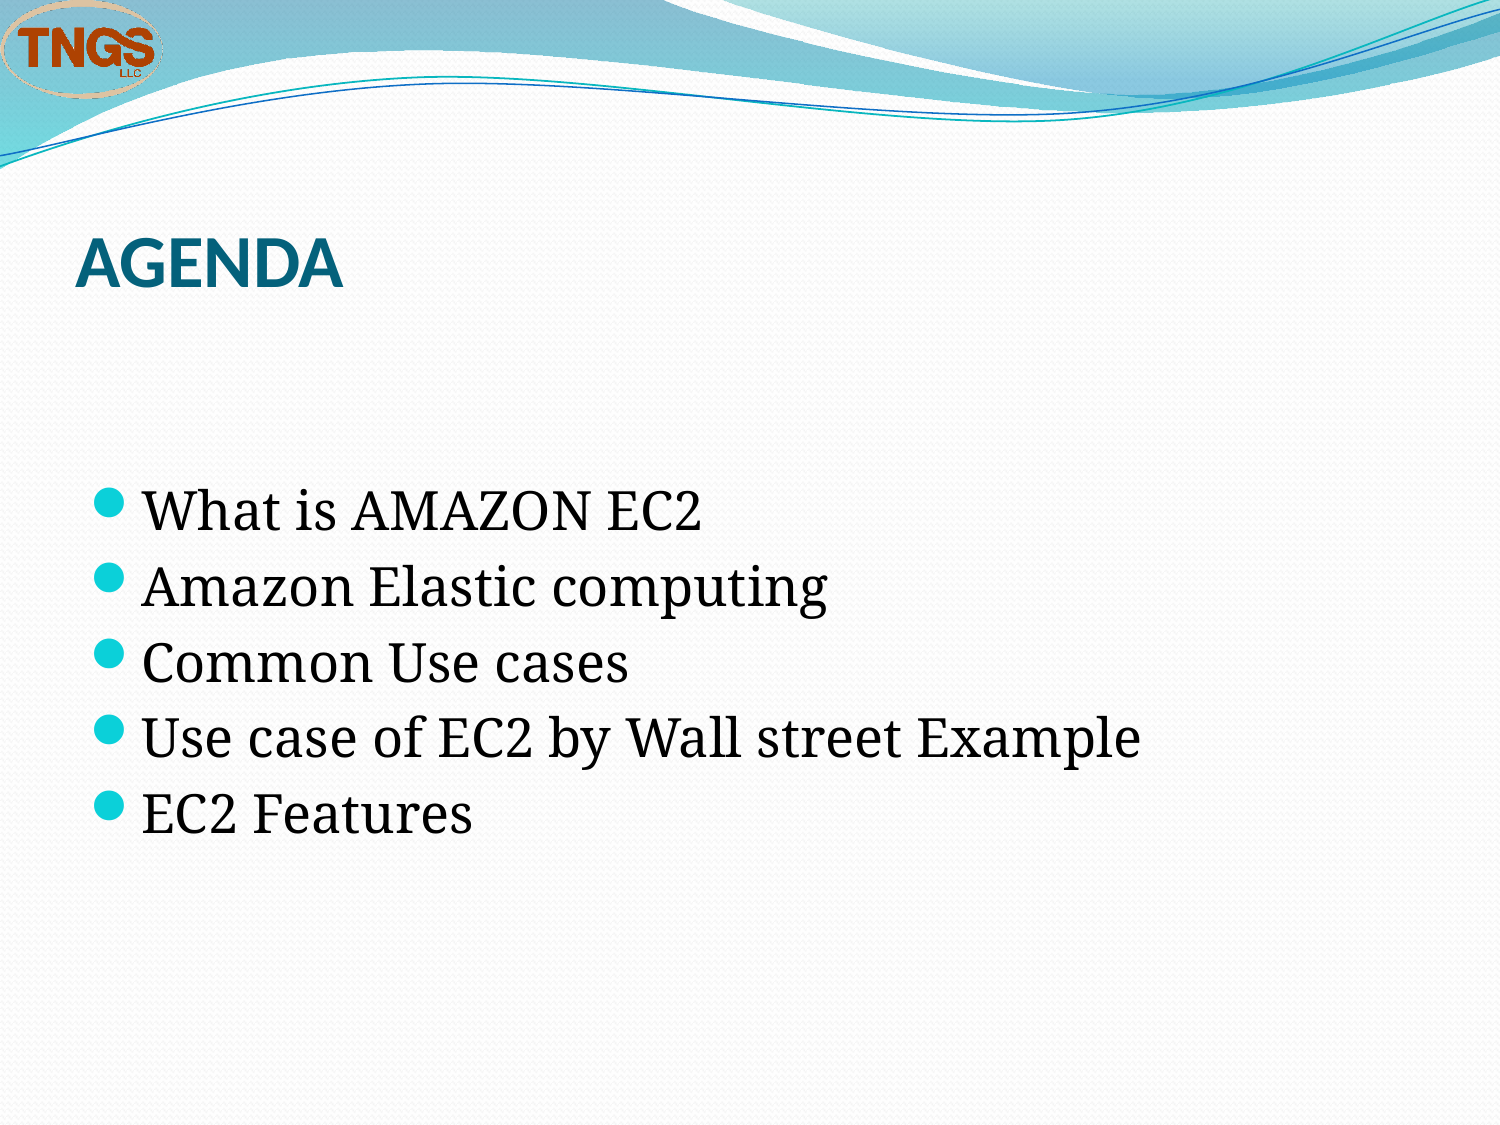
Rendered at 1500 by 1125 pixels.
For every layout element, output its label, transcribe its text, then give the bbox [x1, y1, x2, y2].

picture [0, 0, 163, 99]
title AGENDA [75, 115, 1425, 303]
list What is AMAZON EC2 Amazon Elastic computing Common Use cases Use case of EC2 by Wall street Example EC2 Features [75, 317, 1425, 1038]
